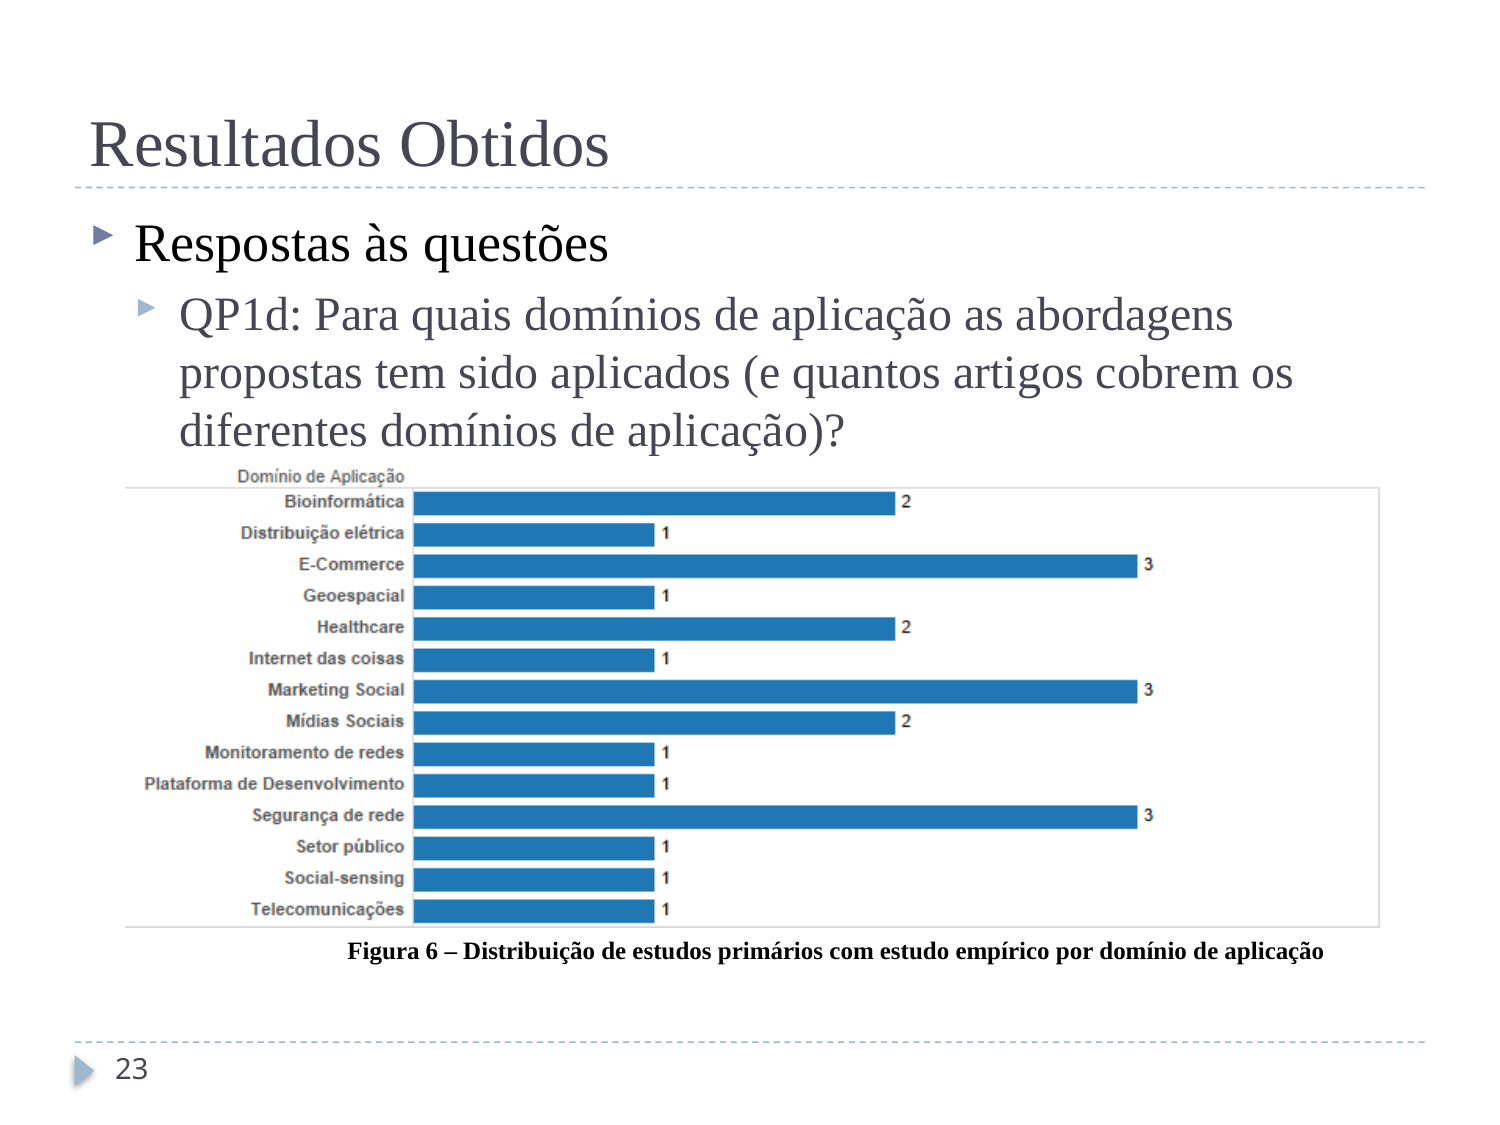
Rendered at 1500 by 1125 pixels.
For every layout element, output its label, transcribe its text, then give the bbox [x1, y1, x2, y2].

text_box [249, 312, 277, 341]
picture [124, 456, 1381, 928]
slide_number 23 [100, 1042, 426, 1103]
list Respostas às questões QP1d: Para quais domínios de aplicação as abordagens propostas tem sido aplicados (e quantos artigos cobrem os diferentes domínios de aplicação)? [75, 200, 1425, 1013]
title Resultados Obtidos [75, 24, 1425, 188]
text_box Figura 6 – Distribuição de estudos primários com estudo empírico por domínio de aplicação [332, 938, 1380, 972]
